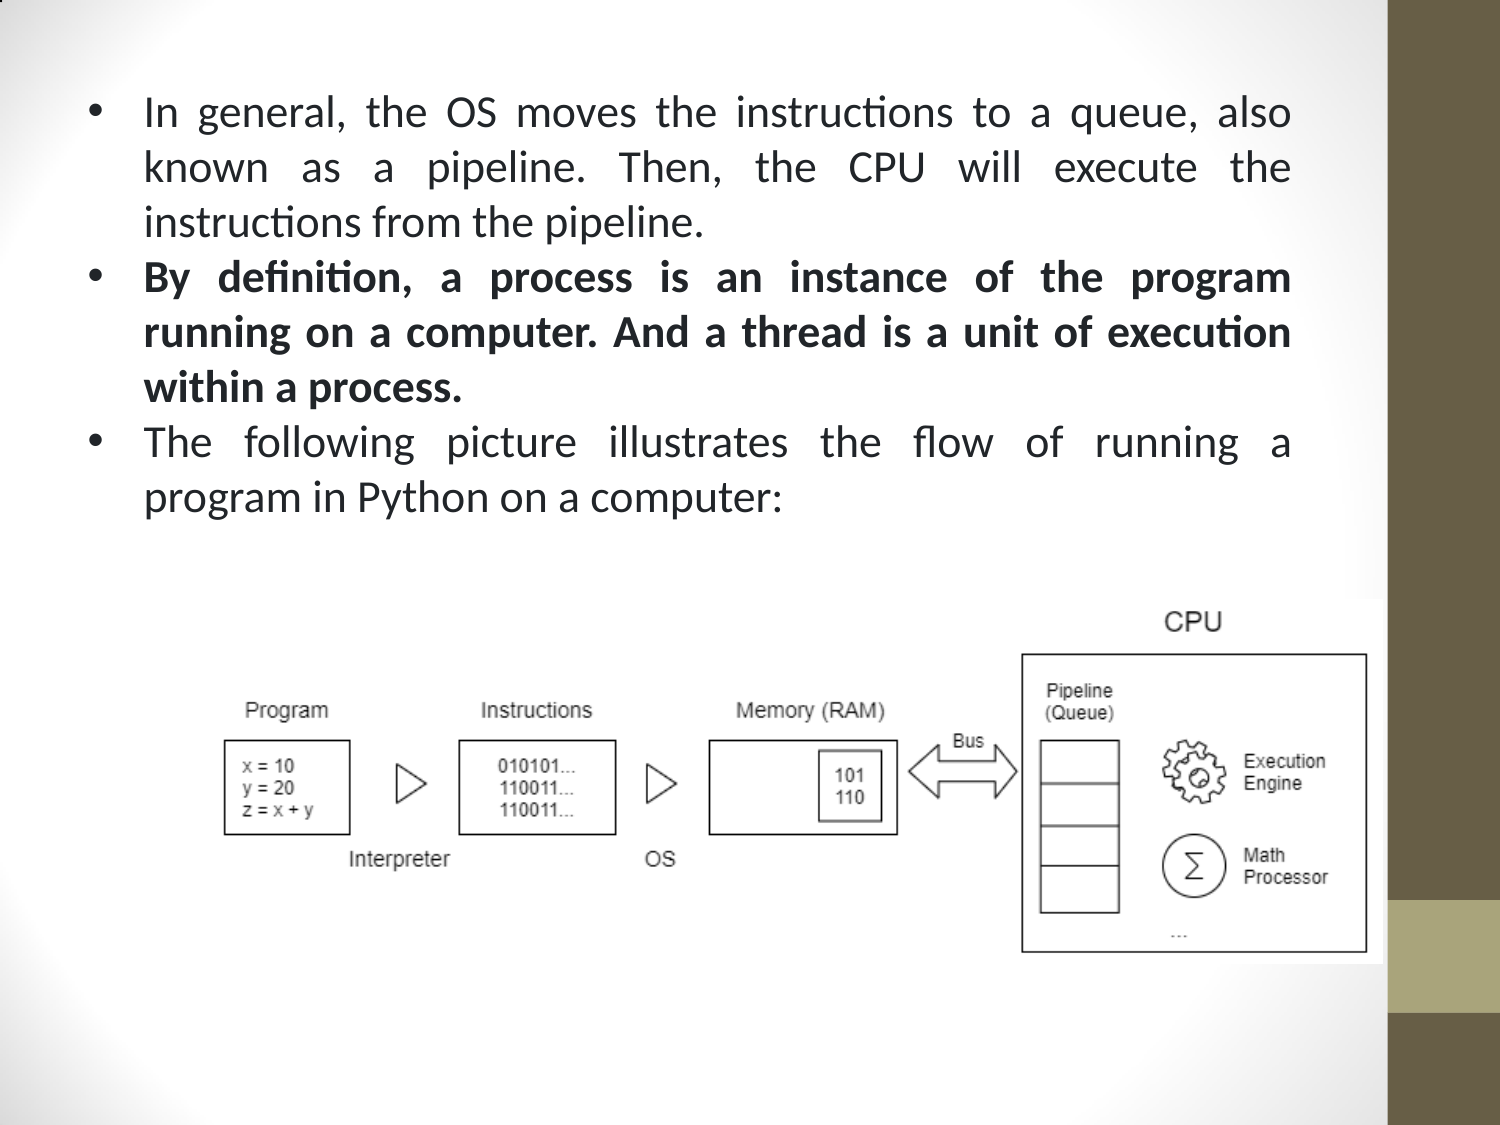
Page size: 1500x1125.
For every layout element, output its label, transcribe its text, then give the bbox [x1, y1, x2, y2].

list In general, the OS moves the instructions to a queue, also known as a pipeline. Then, the CPU will execute the instructions from the pipeline. By definition, a process is an instance of the program running on a computer. And a thread is a unit of execution within a process. The following picture illustrates the flow of running a program in Python on a computer: [87, 82, 1293, 638]
picture [0, 0, 1387, 1125]
